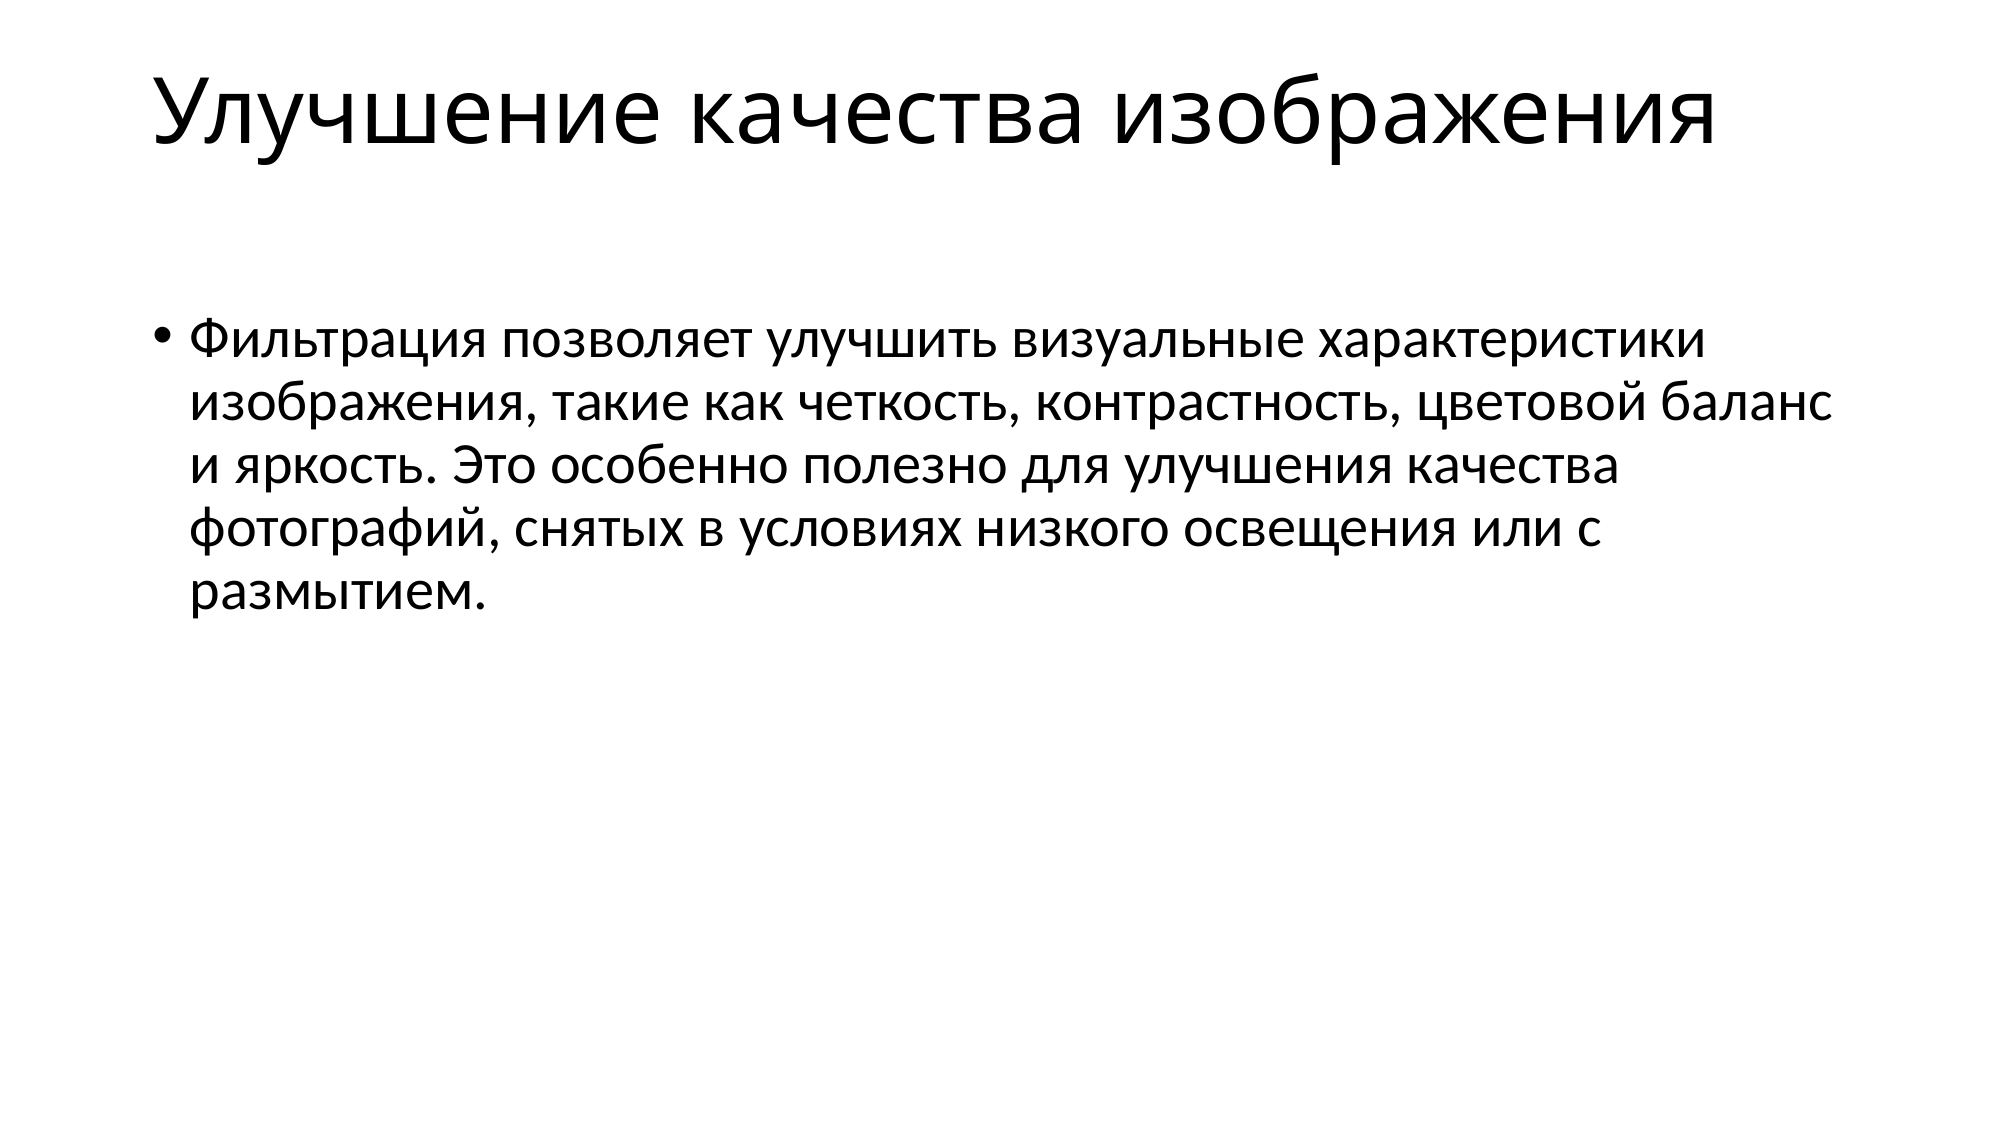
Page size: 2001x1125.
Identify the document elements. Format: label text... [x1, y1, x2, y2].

list Фильтрация позволяет улучшить визуальные характеристики изображения, такие как четкость, контрастность, цветовой баланс и яркость. Это особенно полезно для улучшения качества фотографий, снятых в условиях низкого освещения или с размытием. [137, 299, 1863, 1014]
title Улучшение качества изображения [137, 59, 1863, 278]
